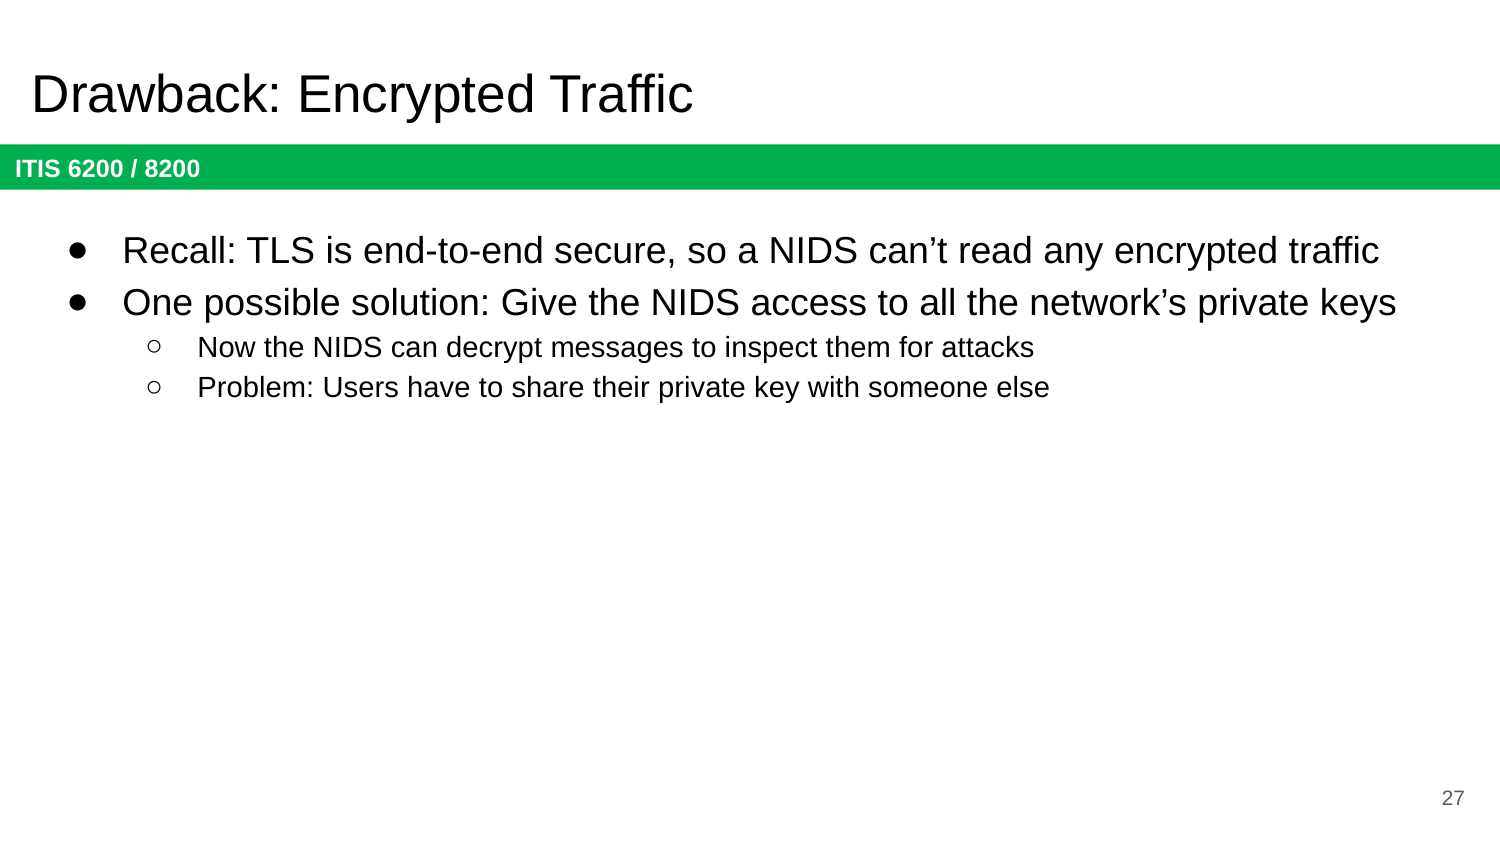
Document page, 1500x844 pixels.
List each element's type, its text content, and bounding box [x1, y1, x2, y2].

slide_number 27 [1389, 764, 1480, 830]
list Recall: TLS is end-to-end secure, so a NIDS can’t read any encrypted traffic One possible solution: Give the NIDS access to all the network’s private keys Now the NIDS can decrypt messages to inspect them for attacks Problem: Users have to share their private key with someone else [32, 204, 1431, 823]
title Drawback: Encrypted Traffic [16, 44, 1415, 139]
